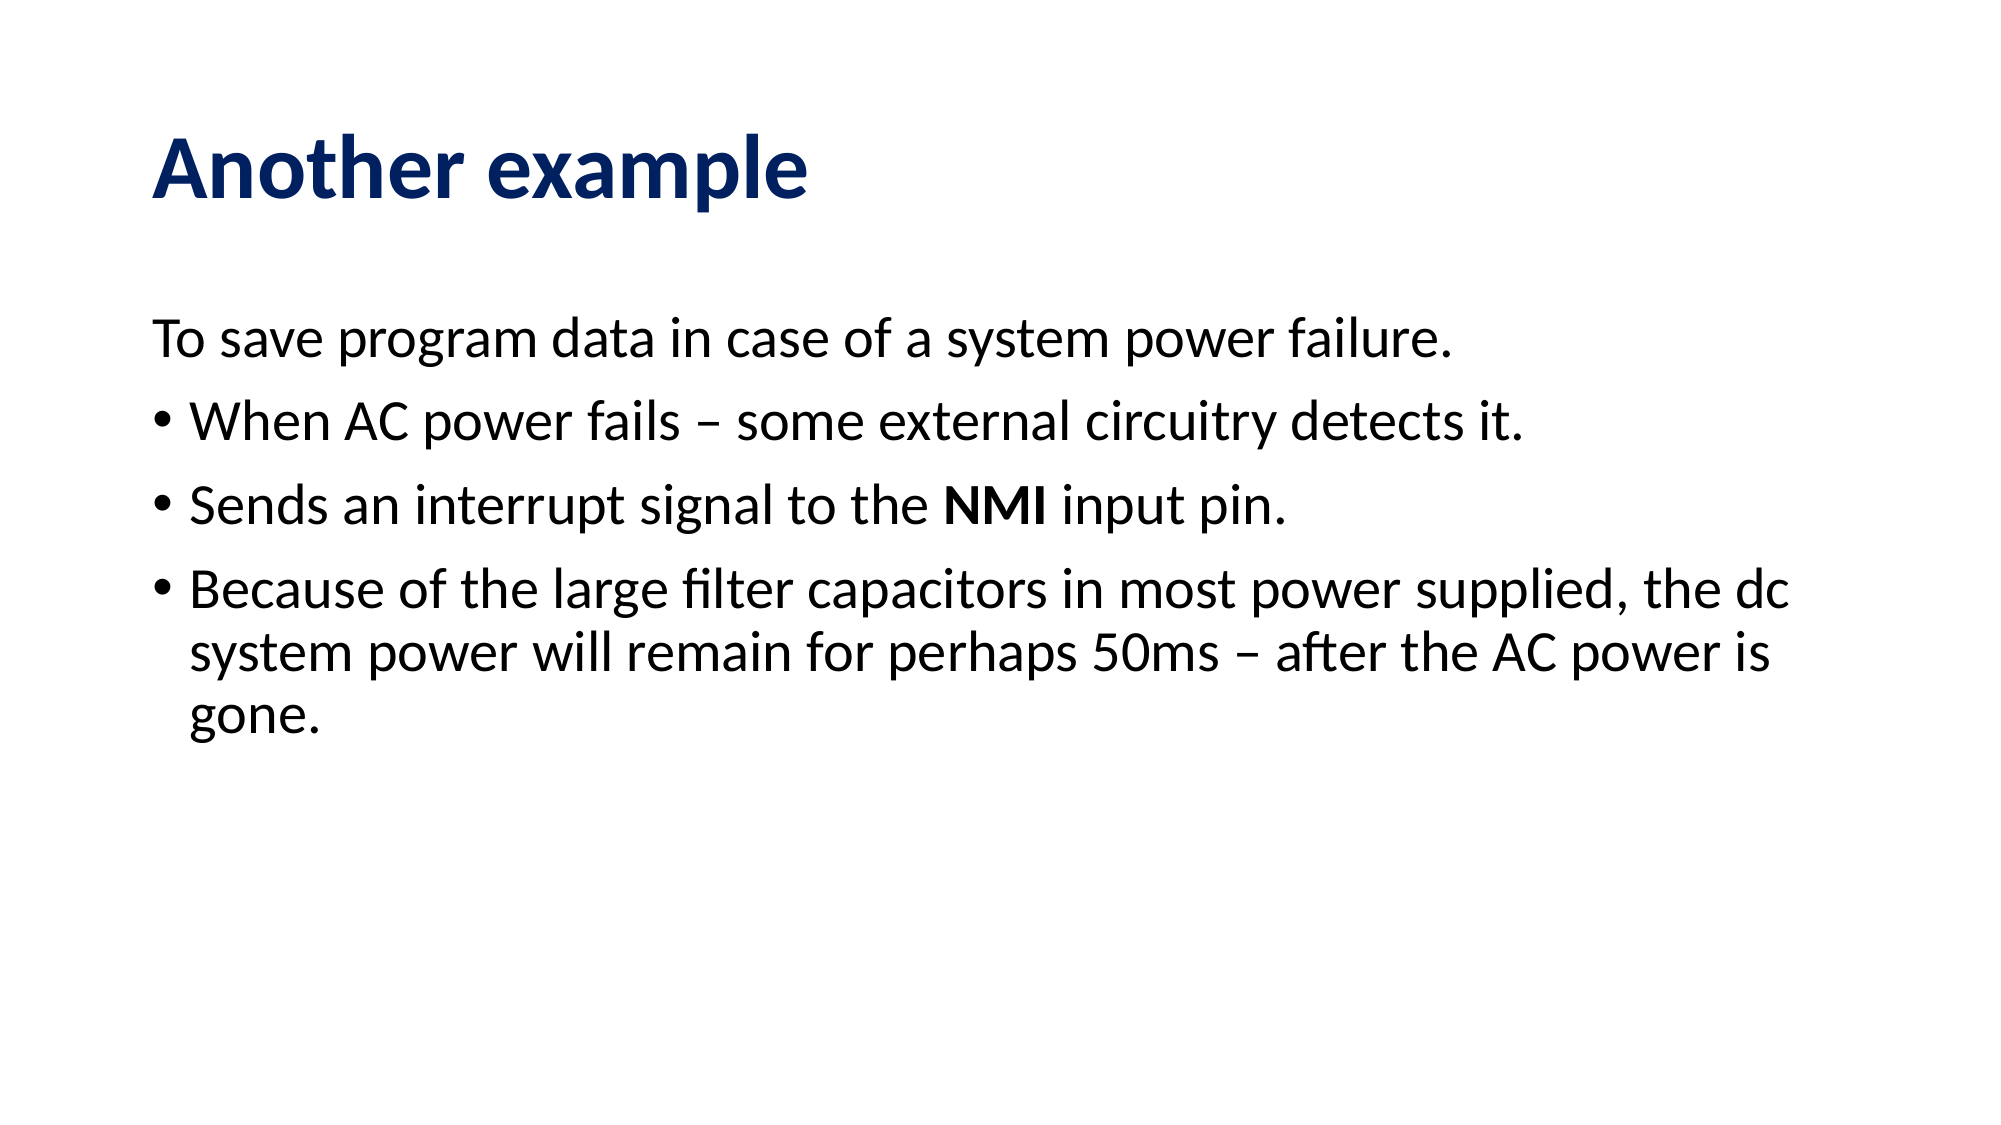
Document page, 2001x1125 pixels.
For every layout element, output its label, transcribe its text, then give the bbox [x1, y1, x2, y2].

title Another example [137, 59, 1863, 278]
list To save program data in case of a system power failure. When AC power fails – some external circuitry detects it. Sends an interrupt signal to the NMI input pin. Because of the large filter capacitors in most power supplied, the dc system power will remain for perhaps 50ms – after the AC power is gone. [137, 299, 1863, 1014]
